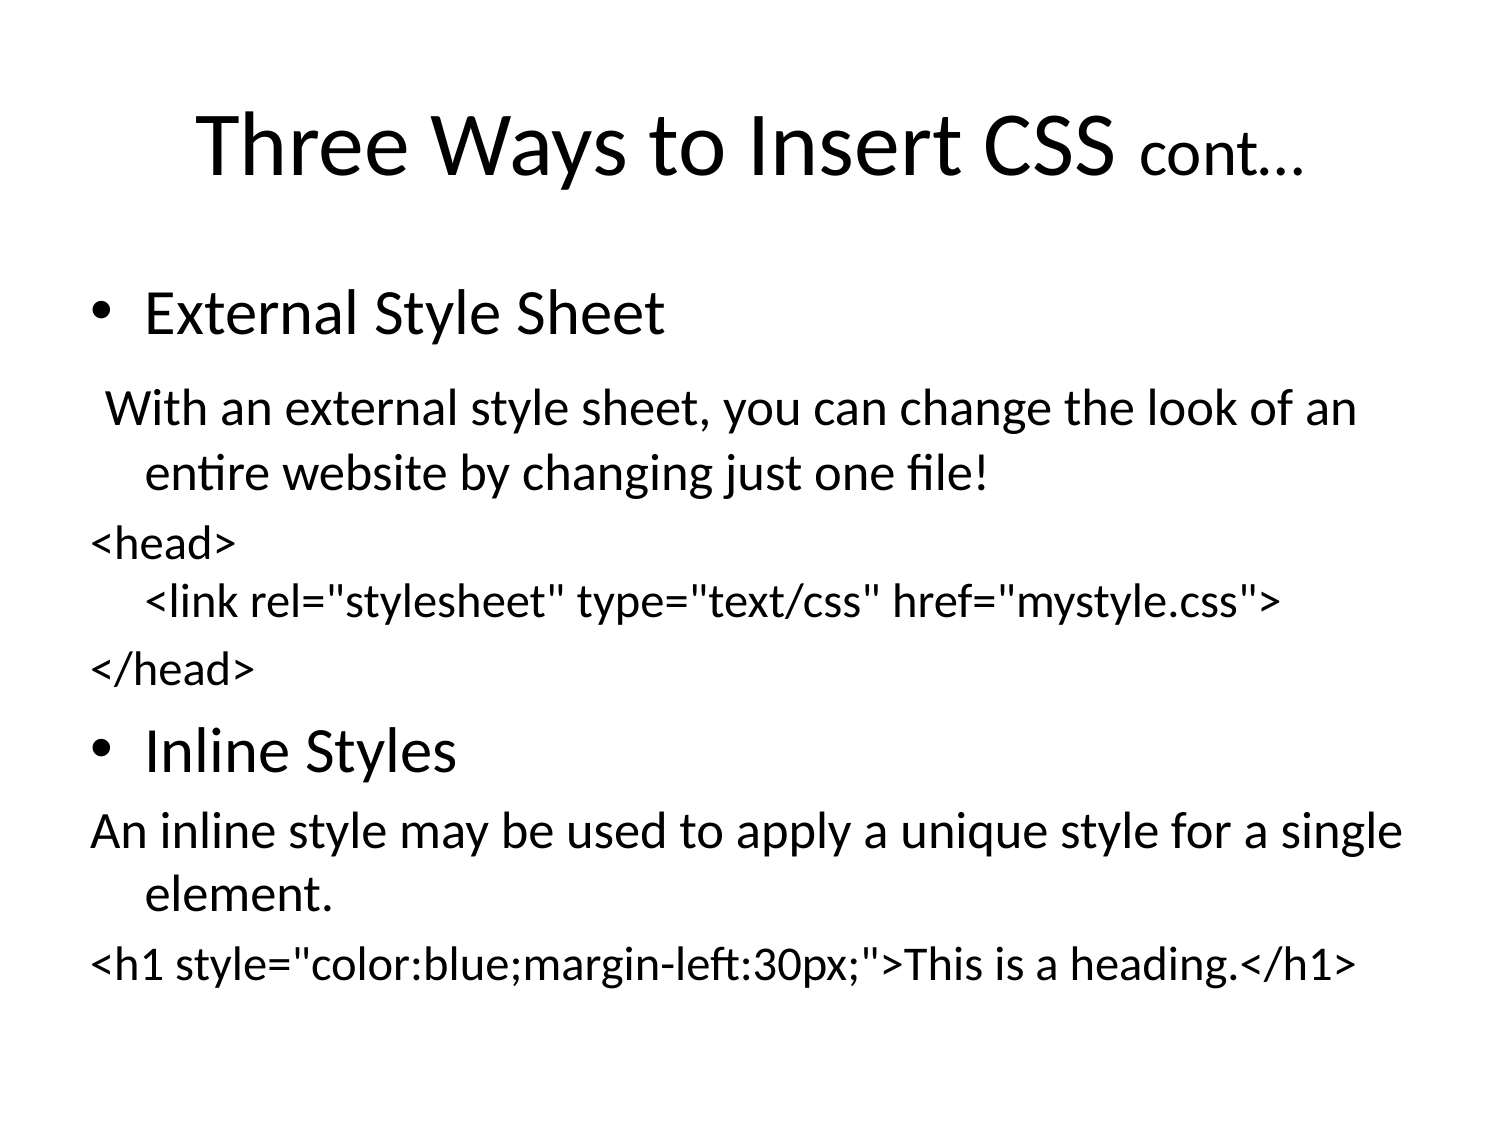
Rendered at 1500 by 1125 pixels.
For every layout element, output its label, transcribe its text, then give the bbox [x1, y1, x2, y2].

list External Style Sheet With an external style sheet, you can change the look of an entire website by changing just one file! <head> <link rel="stylesheet" type="text/css" href="mystyle.css"> </head> Inline Styles An inline style may be used to apply a unique style for a single element. <h1 style="color:blue;margin-left:30px;">This is a heading.</h1> [75, 262, 1425, 1005]
title Three Ways to Insert CSS cont… [75, 45, 1425, 233]
